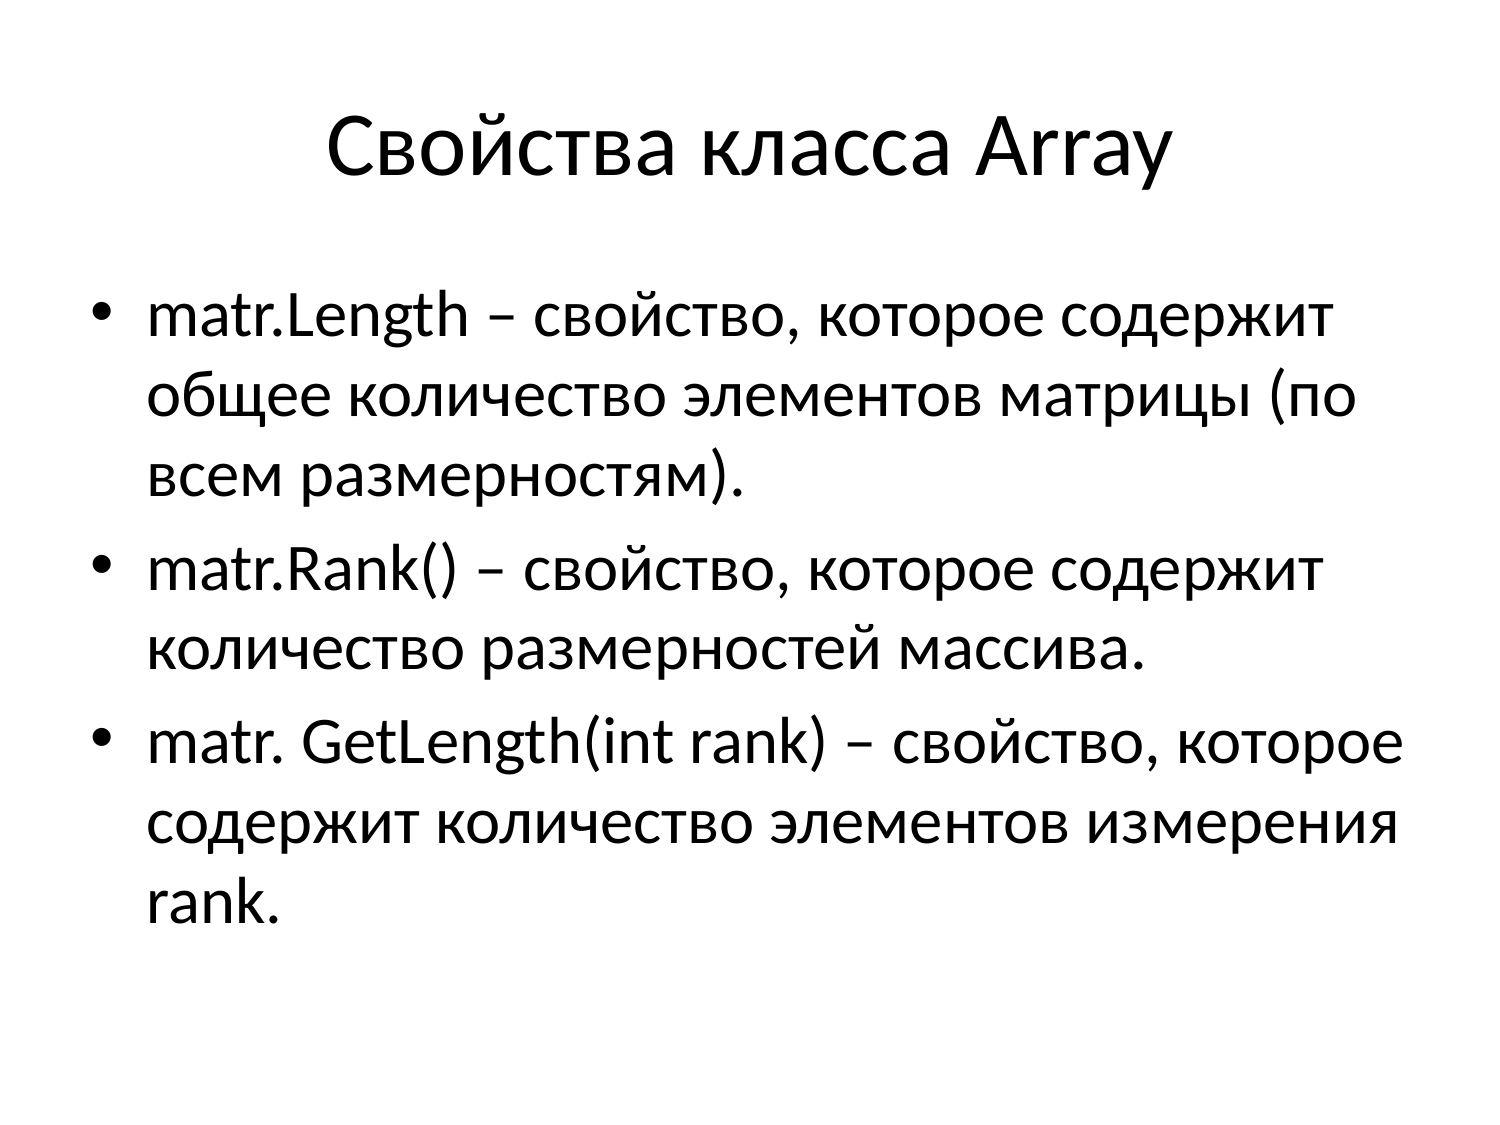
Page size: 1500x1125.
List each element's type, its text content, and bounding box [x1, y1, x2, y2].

title Свойства класса Array [75, 45, 1425, 233]
list matr.Length – свойство, которое содержит общее количество элементов матрицы (по всем размерностям). matr.Rank() – свойство, которое содержит количество размерностей массива. matr. GetLength(int rank) – свойство, которое содержит количество элементов измерения rank. [75, 262, 1425, 1005]
